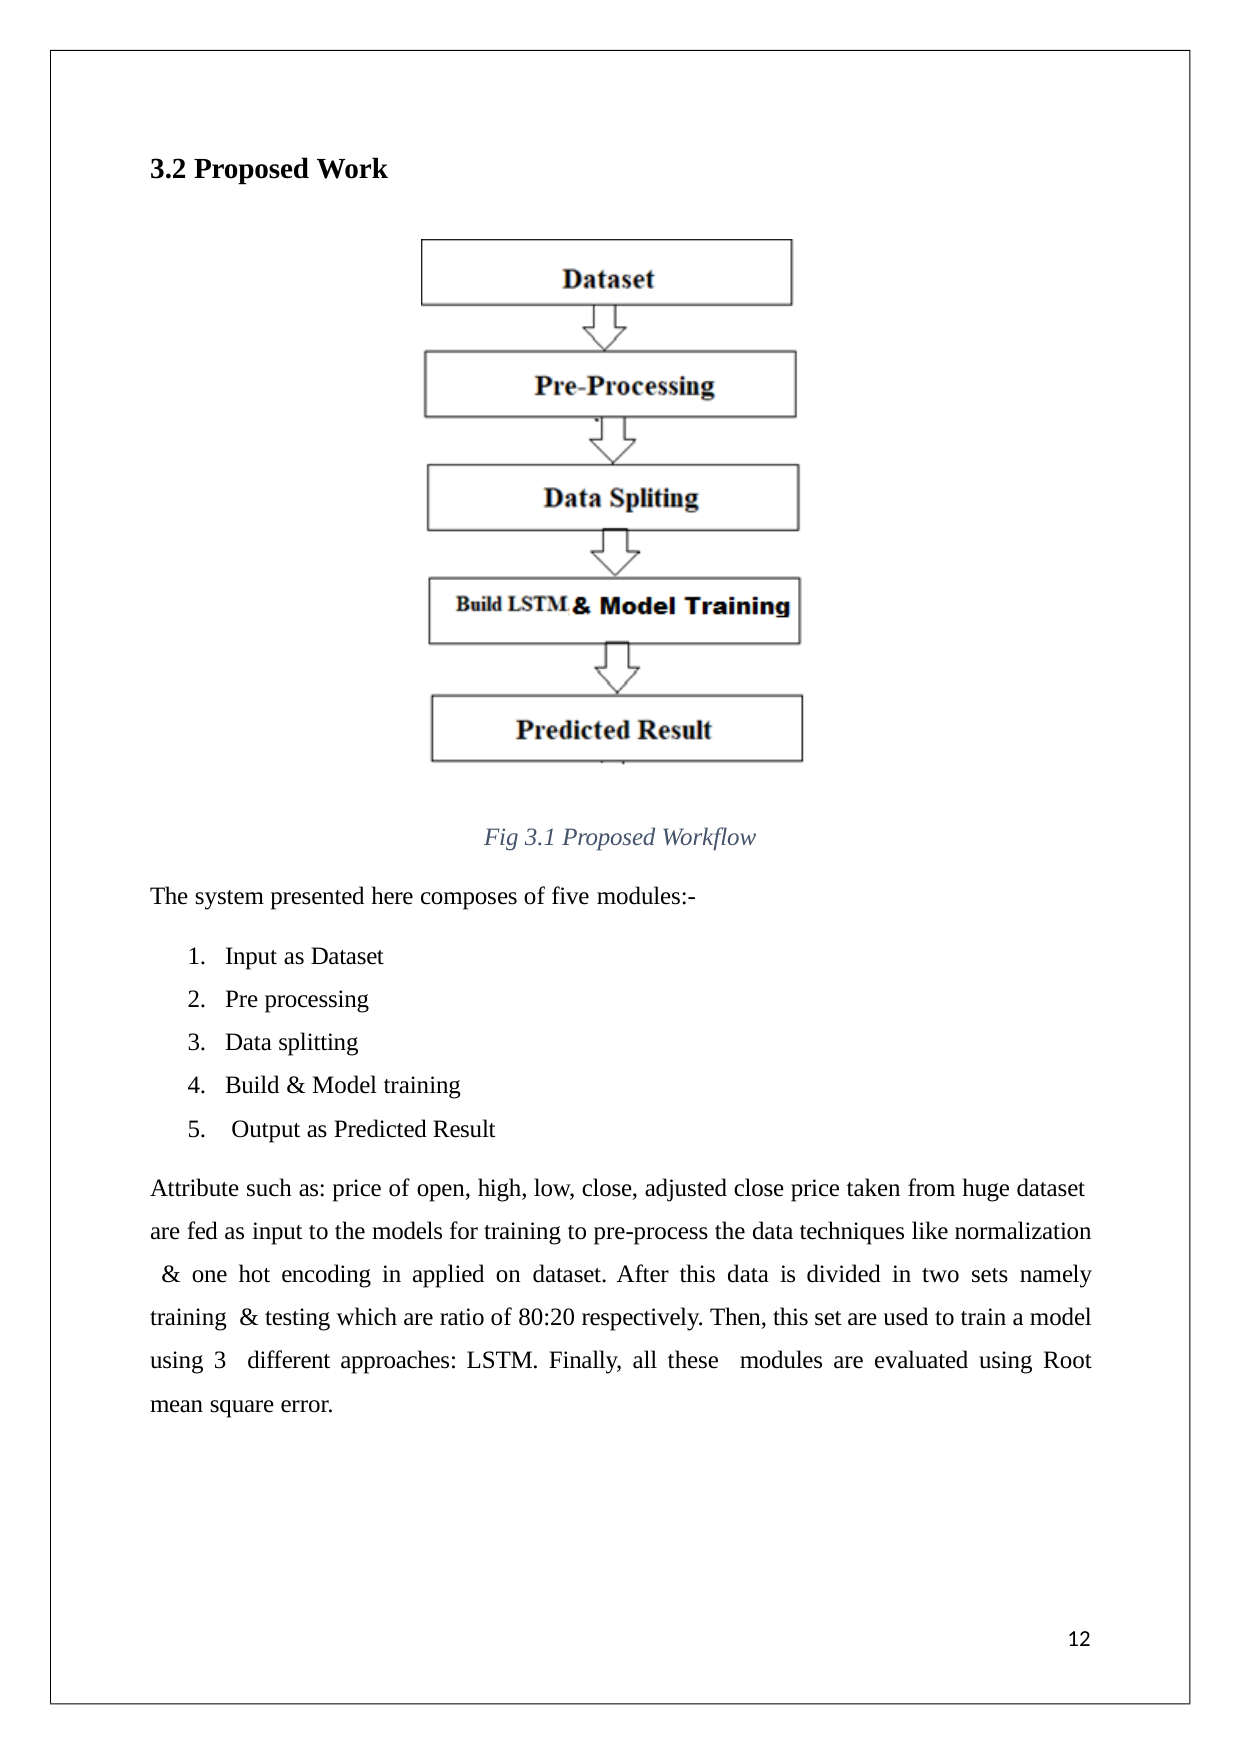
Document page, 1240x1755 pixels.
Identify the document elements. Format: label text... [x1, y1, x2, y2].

text_box Fig 3.1 Proposed Workflow The system presented here composes of five modules:- Input as Dataset Pre processing Data splitting Build & Model training Output as Predicted Result Attribute such as: price of open, high, low, close, adjusted close price taken from huge dataset are fed as input to the models for training to pre-process the data techniques like normalization & one hot encoding in applied on dataset. After this data is divided in two sets namely training & testing which are ratio of 80:20 respectively. Then, this set are used to train a model using 3 different approaches: LSTM. Finally, all these modules are evaluated using Root mean square error. [147, 818, 1093, 1417]
slide_number 12 [1061, 1627, 1097, 1755]
picture [421, 239, 819, 775]
text_box 3.2 Proposed Work [147, 147, 394, 185]
